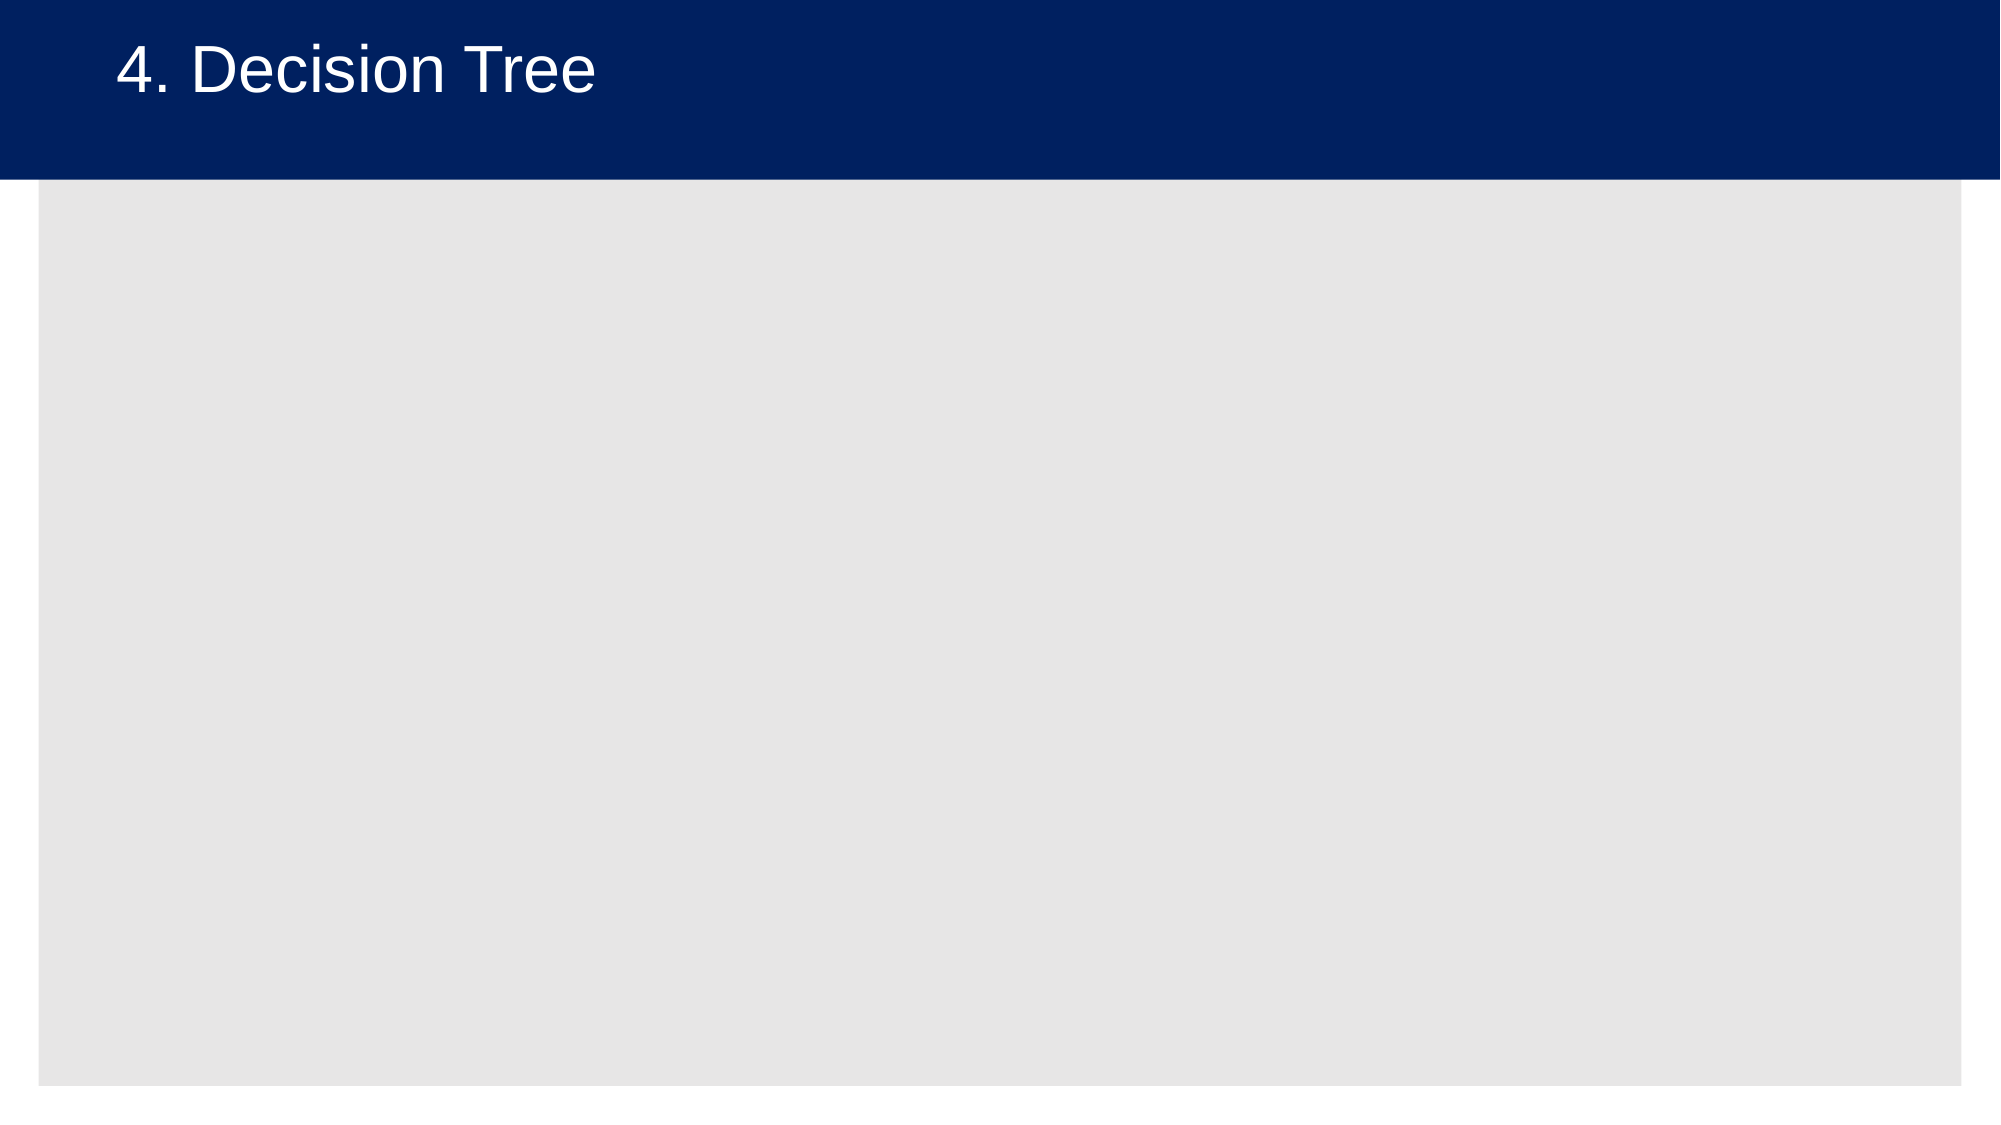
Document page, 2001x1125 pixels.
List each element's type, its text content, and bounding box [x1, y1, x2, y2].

title 4. Decision Tree [101, 38, 1925, 103]
text_box [0, 0, 2000, 180]
